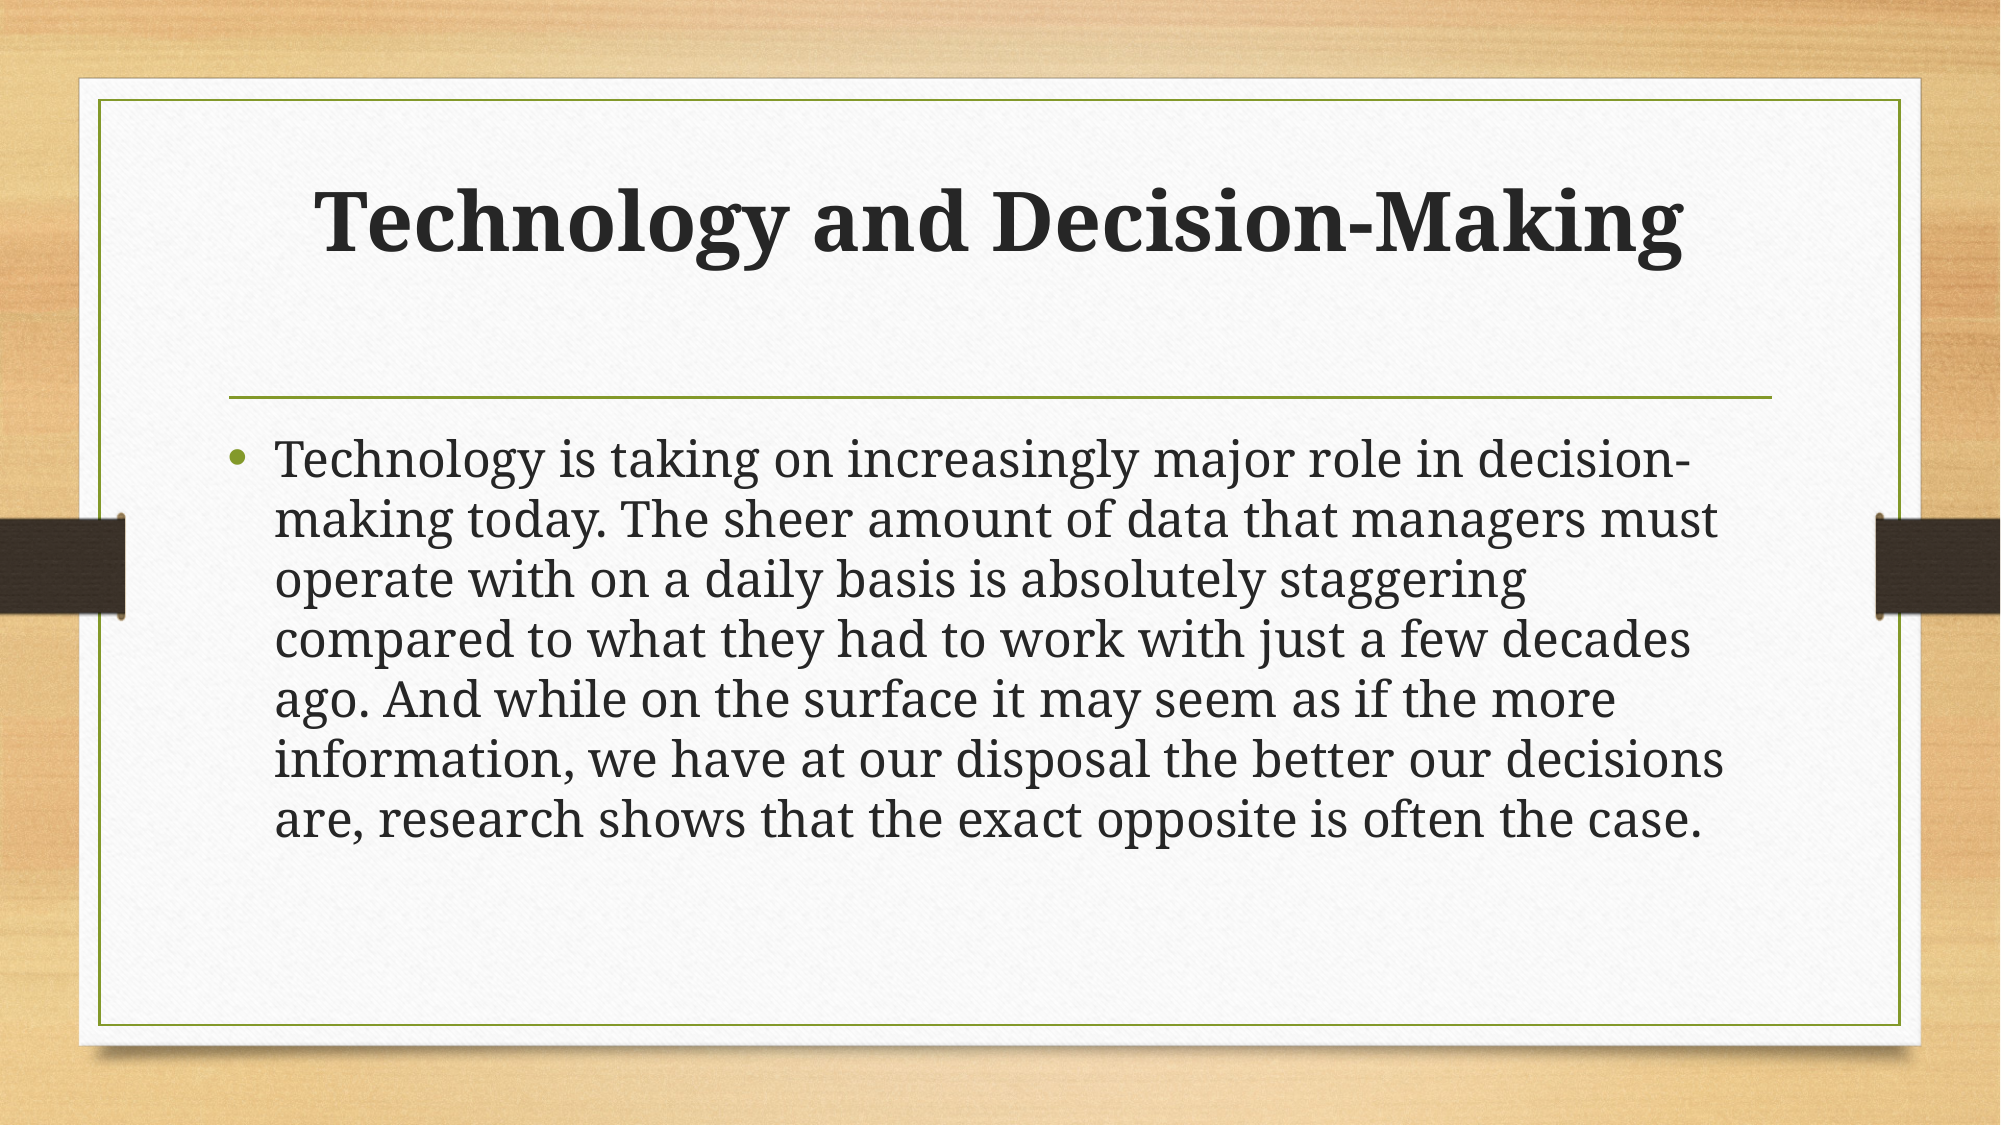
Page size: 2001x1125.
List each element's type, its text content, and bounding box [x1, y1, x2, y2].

list Technology is taking on increasingly major role in decision-making today. The sheer amount of data that managers must operate with on a daily basis is absolutely staggering compared to what they had to work with just a few decades ago. And while on the surface it may seem as if the more information, we have at our disposal the better our decisions are, research shows that the exact opposite is often the case. [212, 419, 1788, 964]
title Technology and Decision-Making [212, 161, 1788, 375]
picture [0, 0, 2001, 1125]
